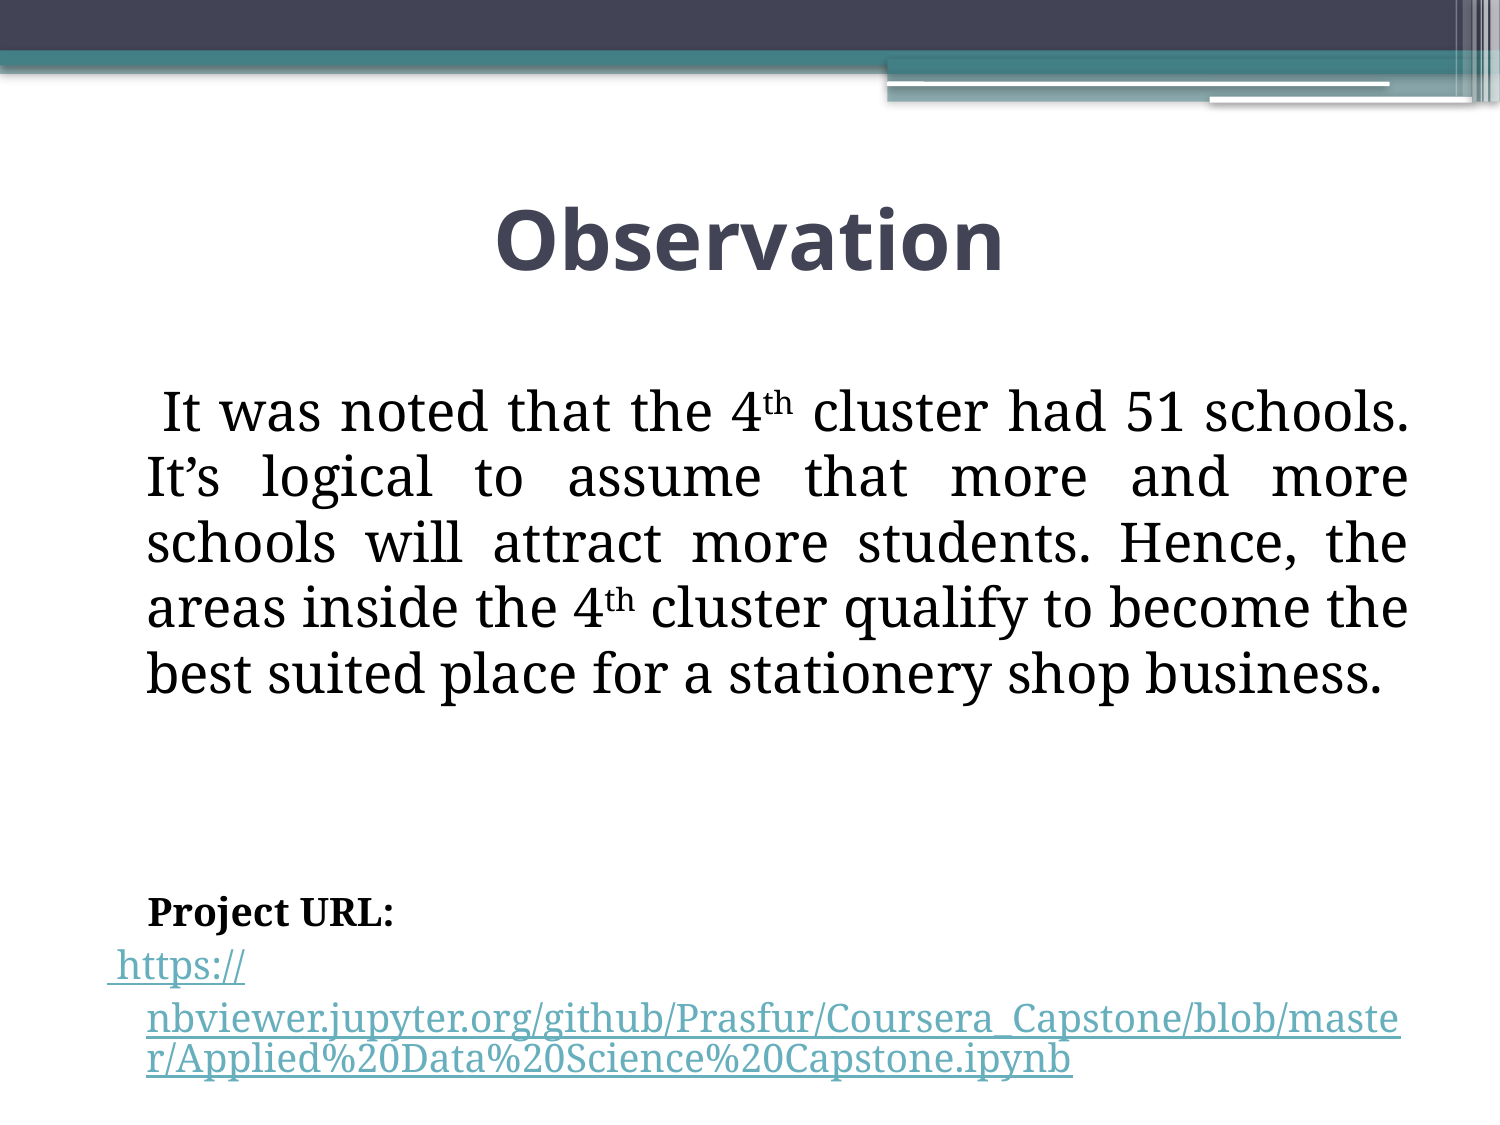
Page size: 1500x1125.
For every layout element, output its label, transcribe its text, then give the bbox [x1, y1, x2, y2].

title Observation [75, 149, 1425, 325]
list It was noted that the 4th cluster had 51 schools. It’s logical to assume that more and more schools will attract more students. Hence, the areas inside the 4th cluster qualify to become the best suited place for a stationery shop business. Project URL: https://nbviewer.jupyter.org/github/Prasfur/Coursera_Capstone/blob/master/Applied%20Data%20Science%20Capstone.ipynb [75, 368, 1425, 1079]
